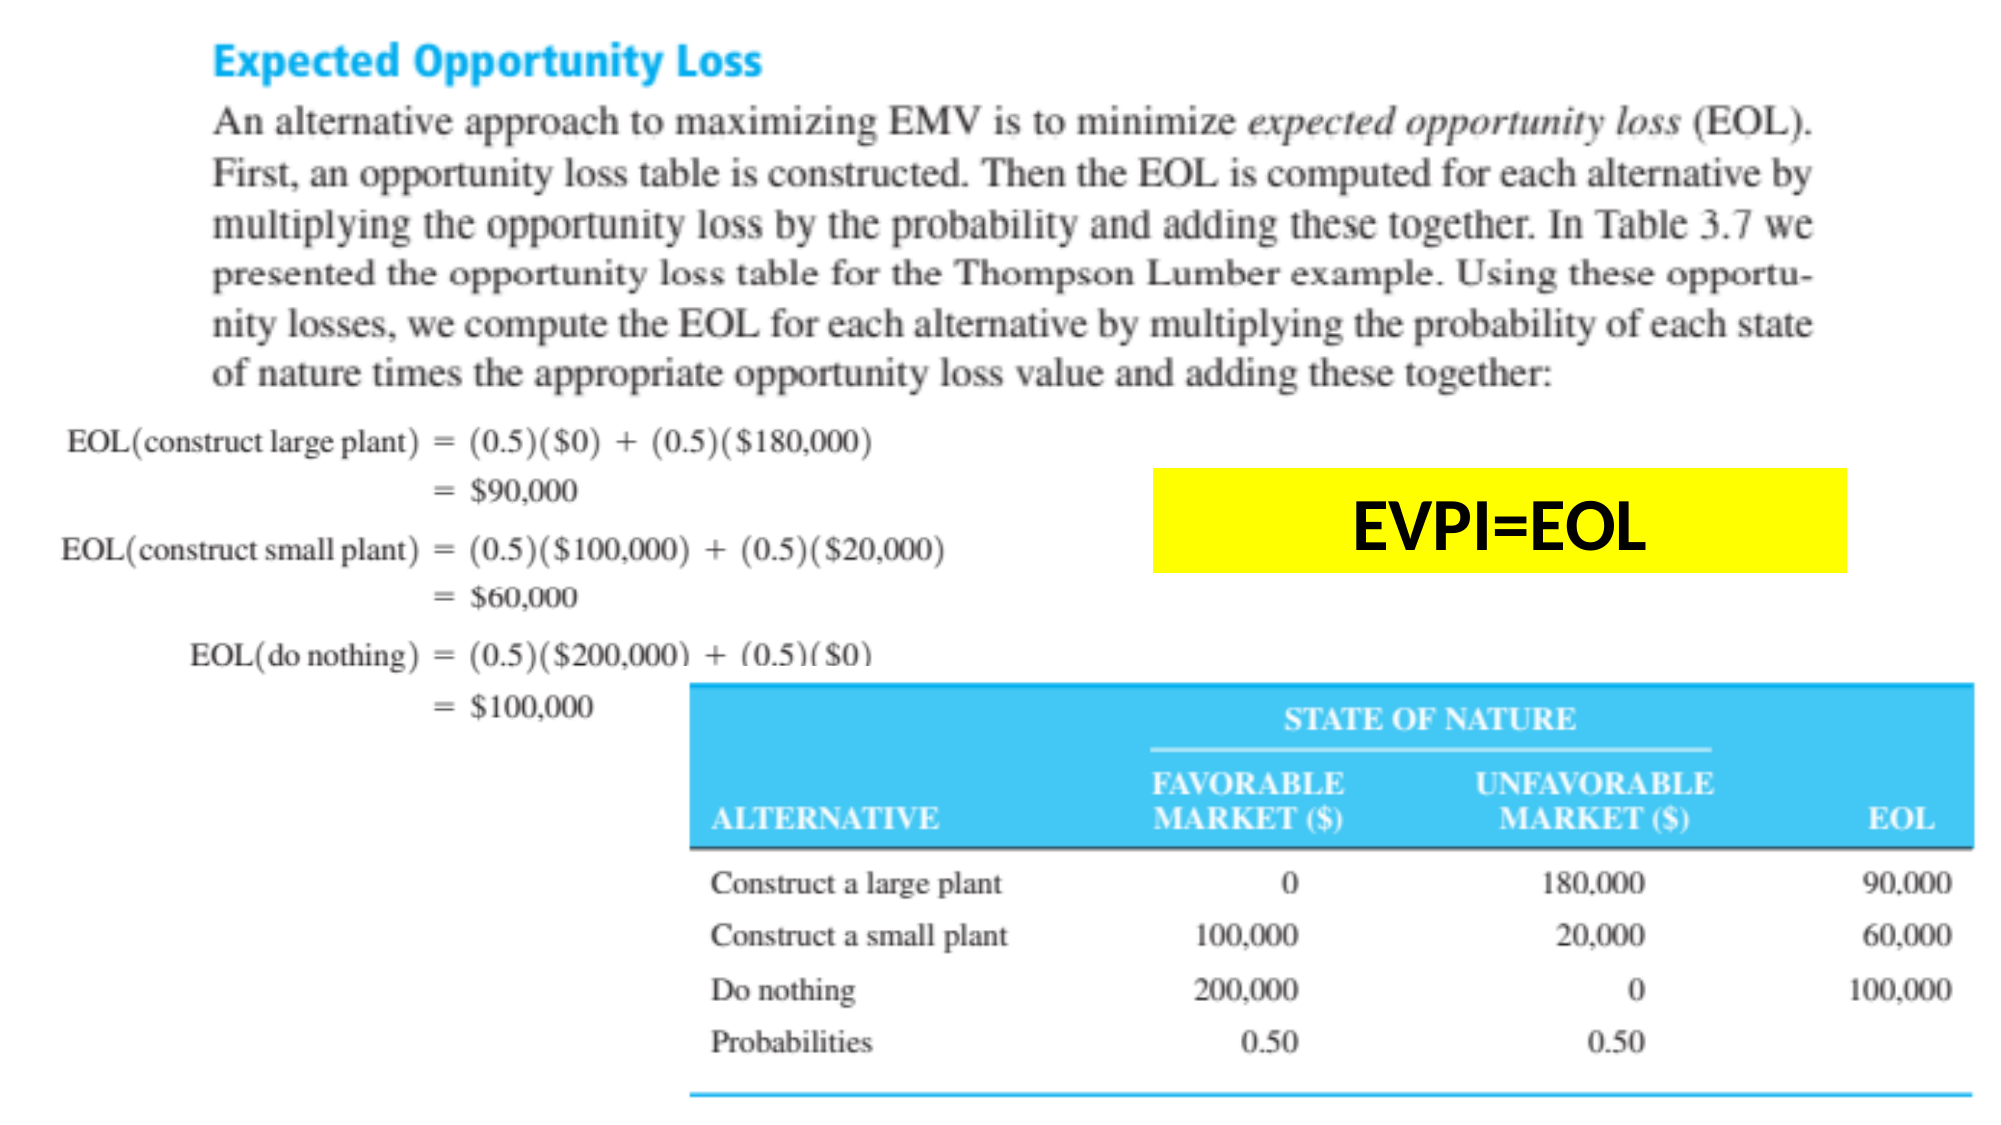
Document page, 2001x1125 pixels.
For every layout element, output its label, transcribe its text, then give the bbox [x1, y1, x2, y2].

picture [53, 31, 2000, 1125]
text_box EVPI=EOL [1153, 468, 1847, 573]
